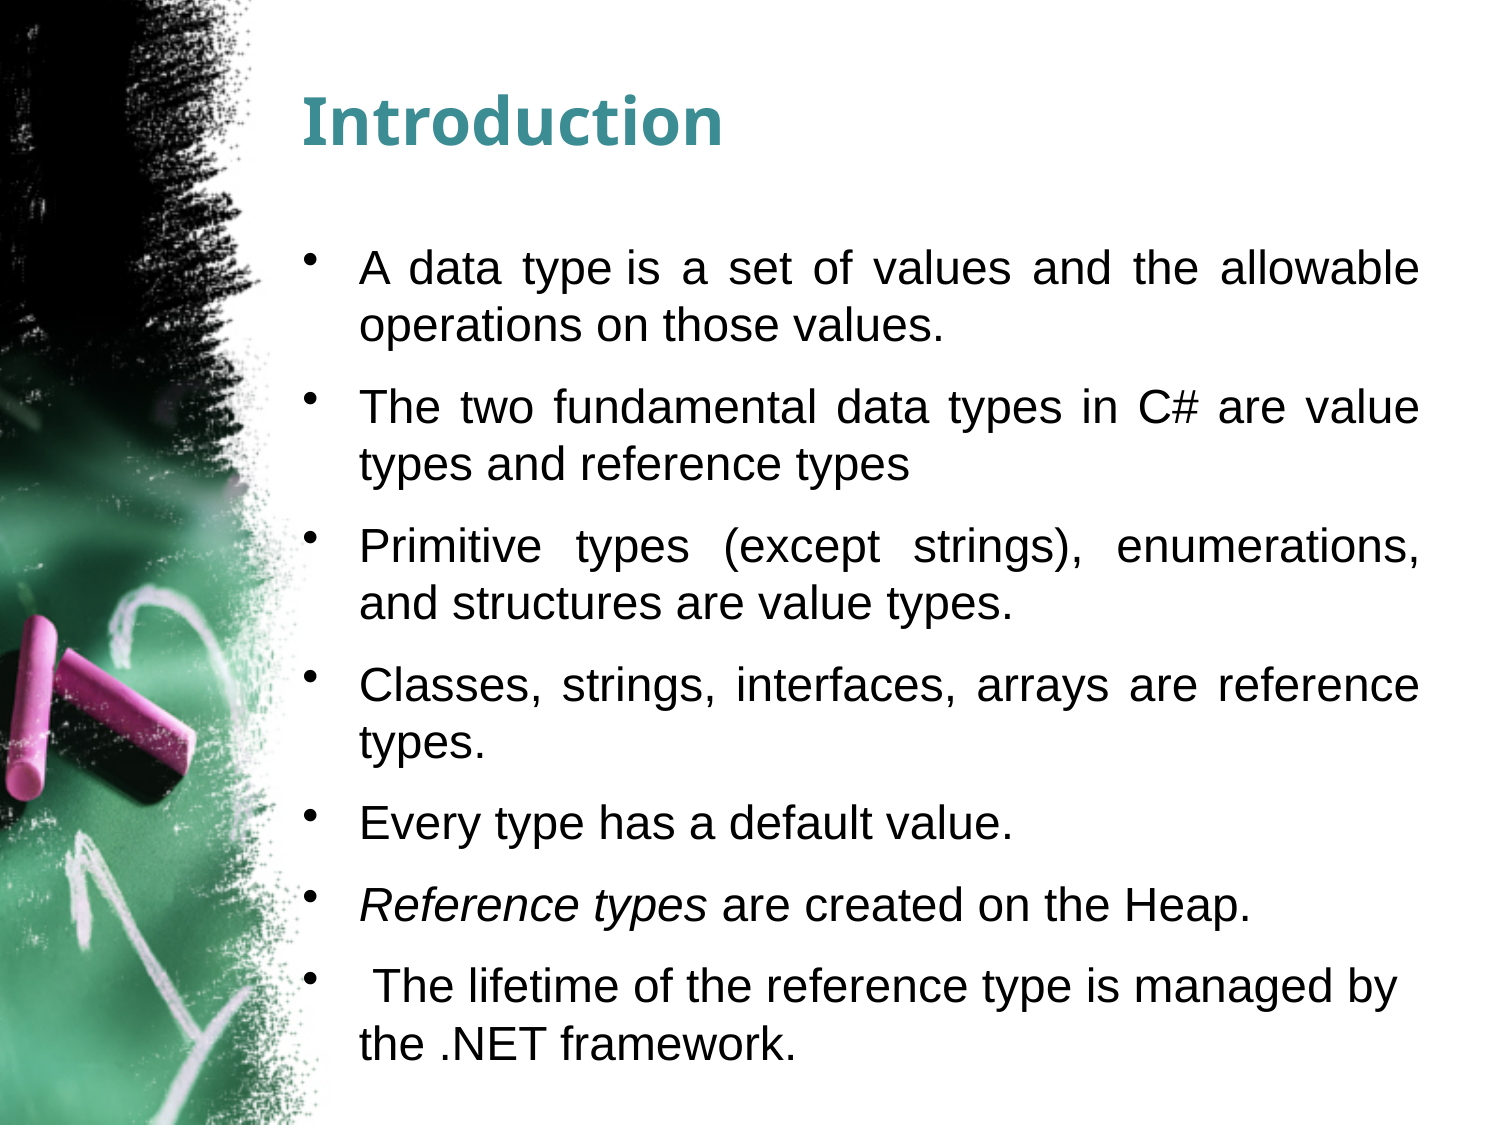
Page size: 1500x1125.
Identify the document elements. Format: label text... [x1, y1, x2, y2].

title Introduction [287, 50, 1438, 188]
list A data type is a set of values and the allowable operations on those values. The two fundamental data types in C# are value types and reference types Primitive types (except strings), enumerations, and structures are value types. Classes, strings, interfaces, arrays are reference types. Every type has a default value. Reference types are created on the Heap. The lifetime of the reference type is managed by the .NET framework. [287, 228, 1438, 1125]
picture [0, 0, 1500, 1125]
